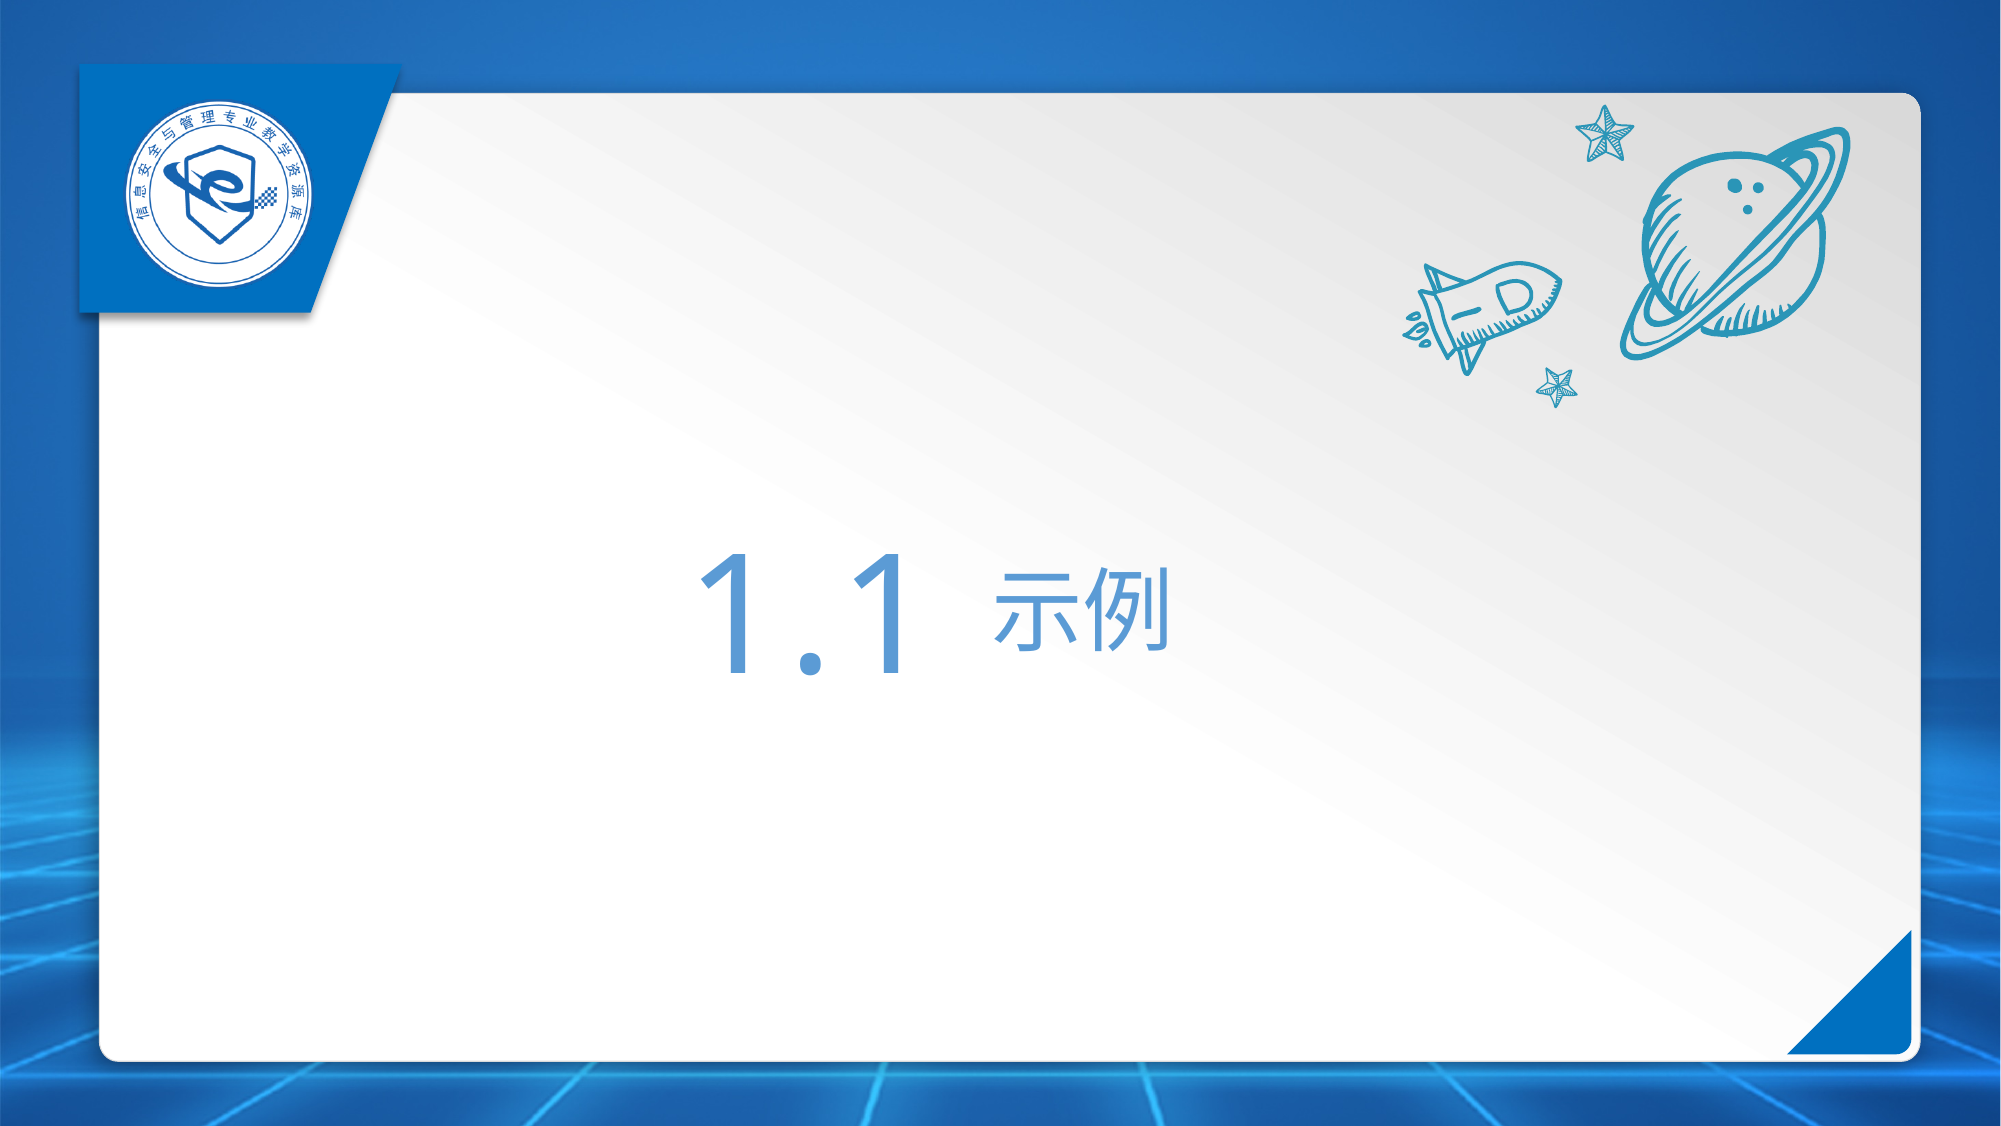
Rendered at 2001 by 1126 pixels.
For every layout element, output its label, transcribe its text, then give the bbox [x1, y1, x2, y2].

text_box [1619, 126, 1851, 361]
picture [0, 0, 2001, 1126]
text_box 1.1 [630, 499, 991, 715]
text_box [1575, 104, 1635, 162]
text_box 示例 [991, 552, 1965, 663]
text_box [1402, 261, 1563, 377]
text_box [1535, 367, 1578, 409]
